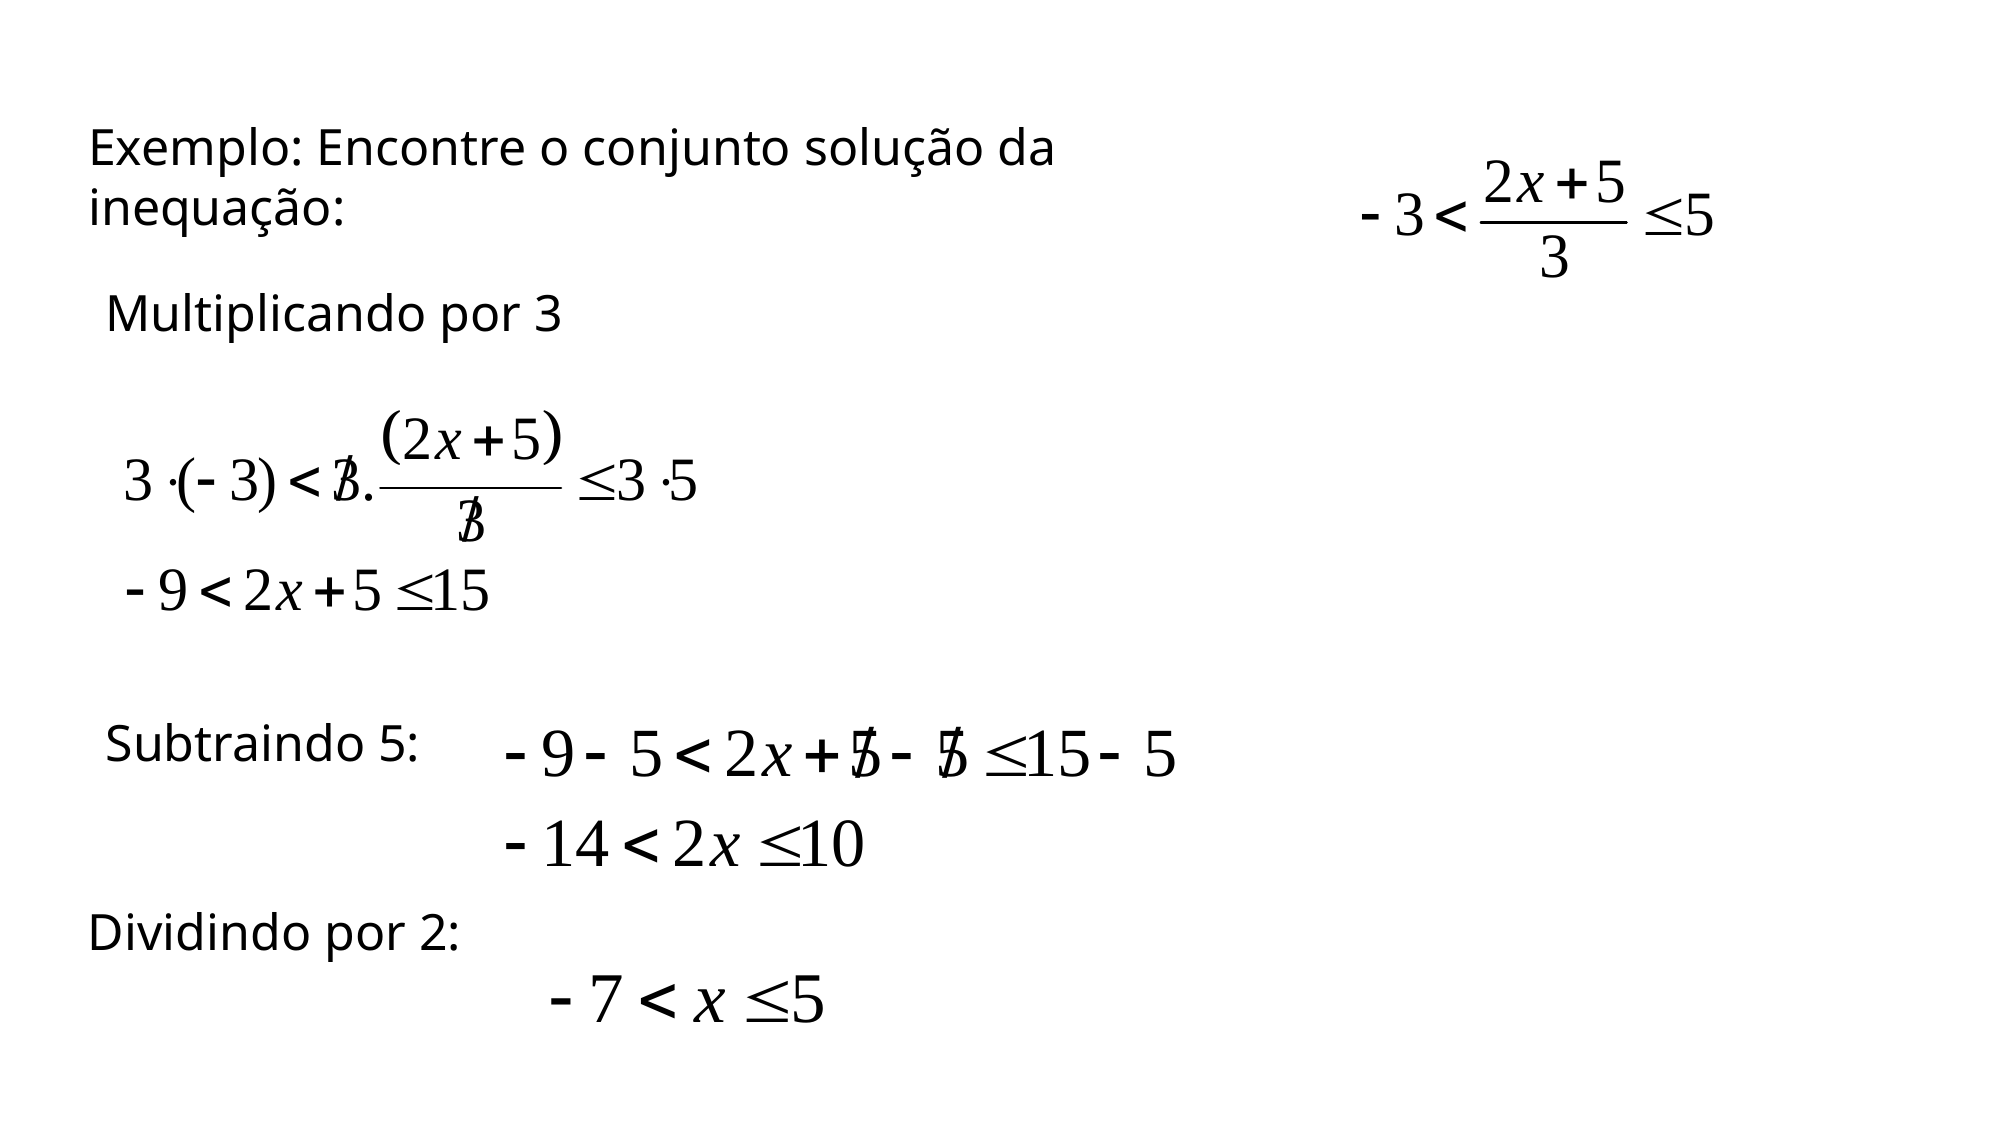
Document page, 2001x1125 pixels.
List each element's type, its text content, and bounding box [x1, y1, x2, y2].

text_box Subtraindo 5: [90, 674, 1092, 780]
text_box Dividindo por 2: [73, 862, 1074, 968]
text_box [493, 714, 1188, 881]
text_box Exemplo: Encontre o conjunto solução da inequação: [73, 108, 1302, 243]
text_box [1351, 145, 1726, 293]
text_box Multiplicando por 3 [90, 244, 1092, 349]
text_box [116, 401, 707, 624]
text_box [539, 956, 836, 1041]
